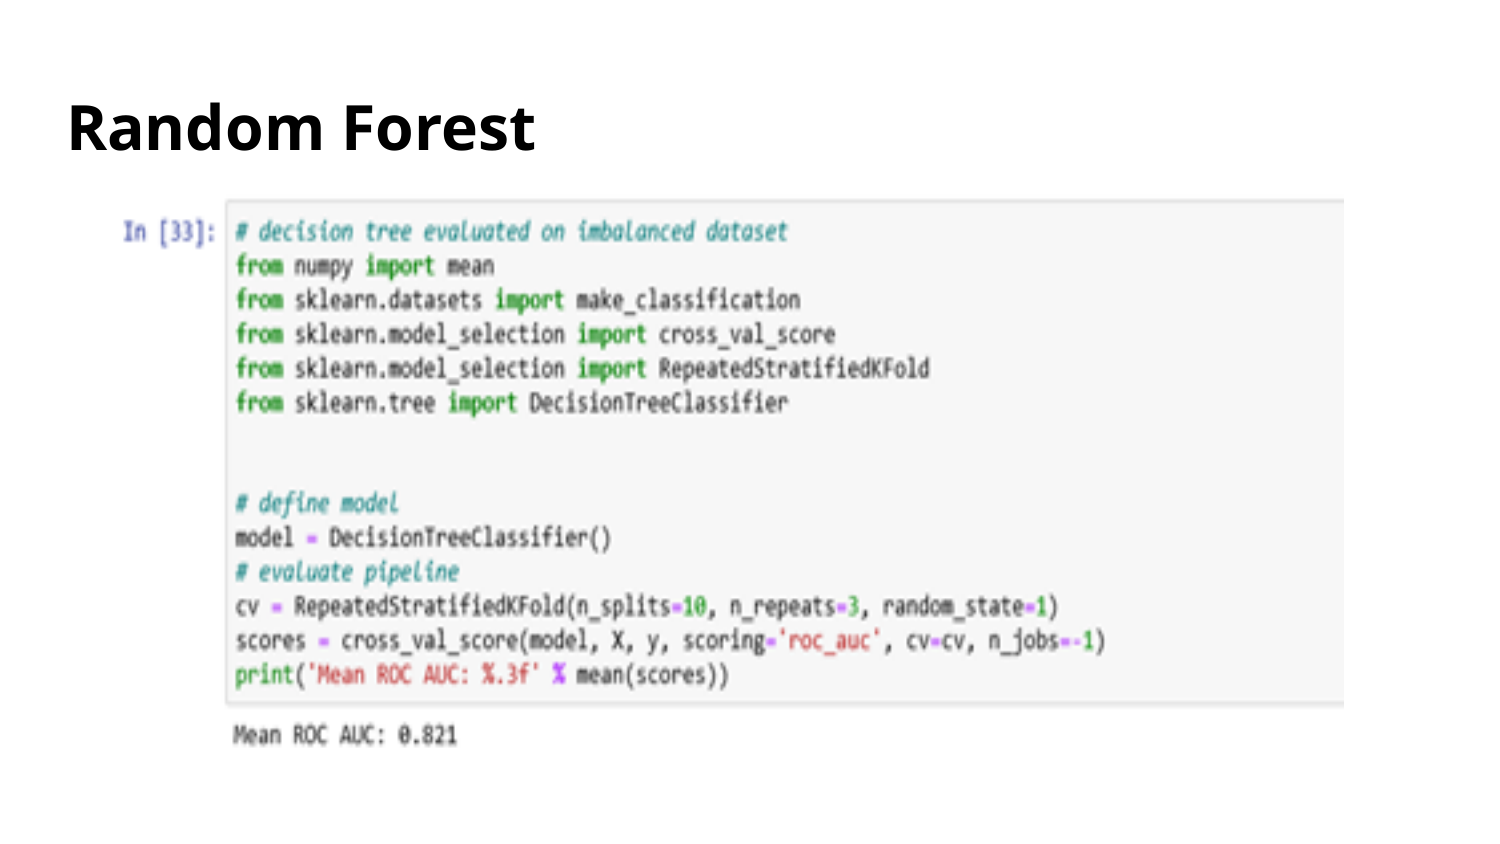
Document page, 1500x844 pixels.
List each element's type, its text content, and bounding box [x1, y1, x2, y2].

picture [98, 190, 1345, 770]
title Random Forest [51, 72, 1449, 176]
